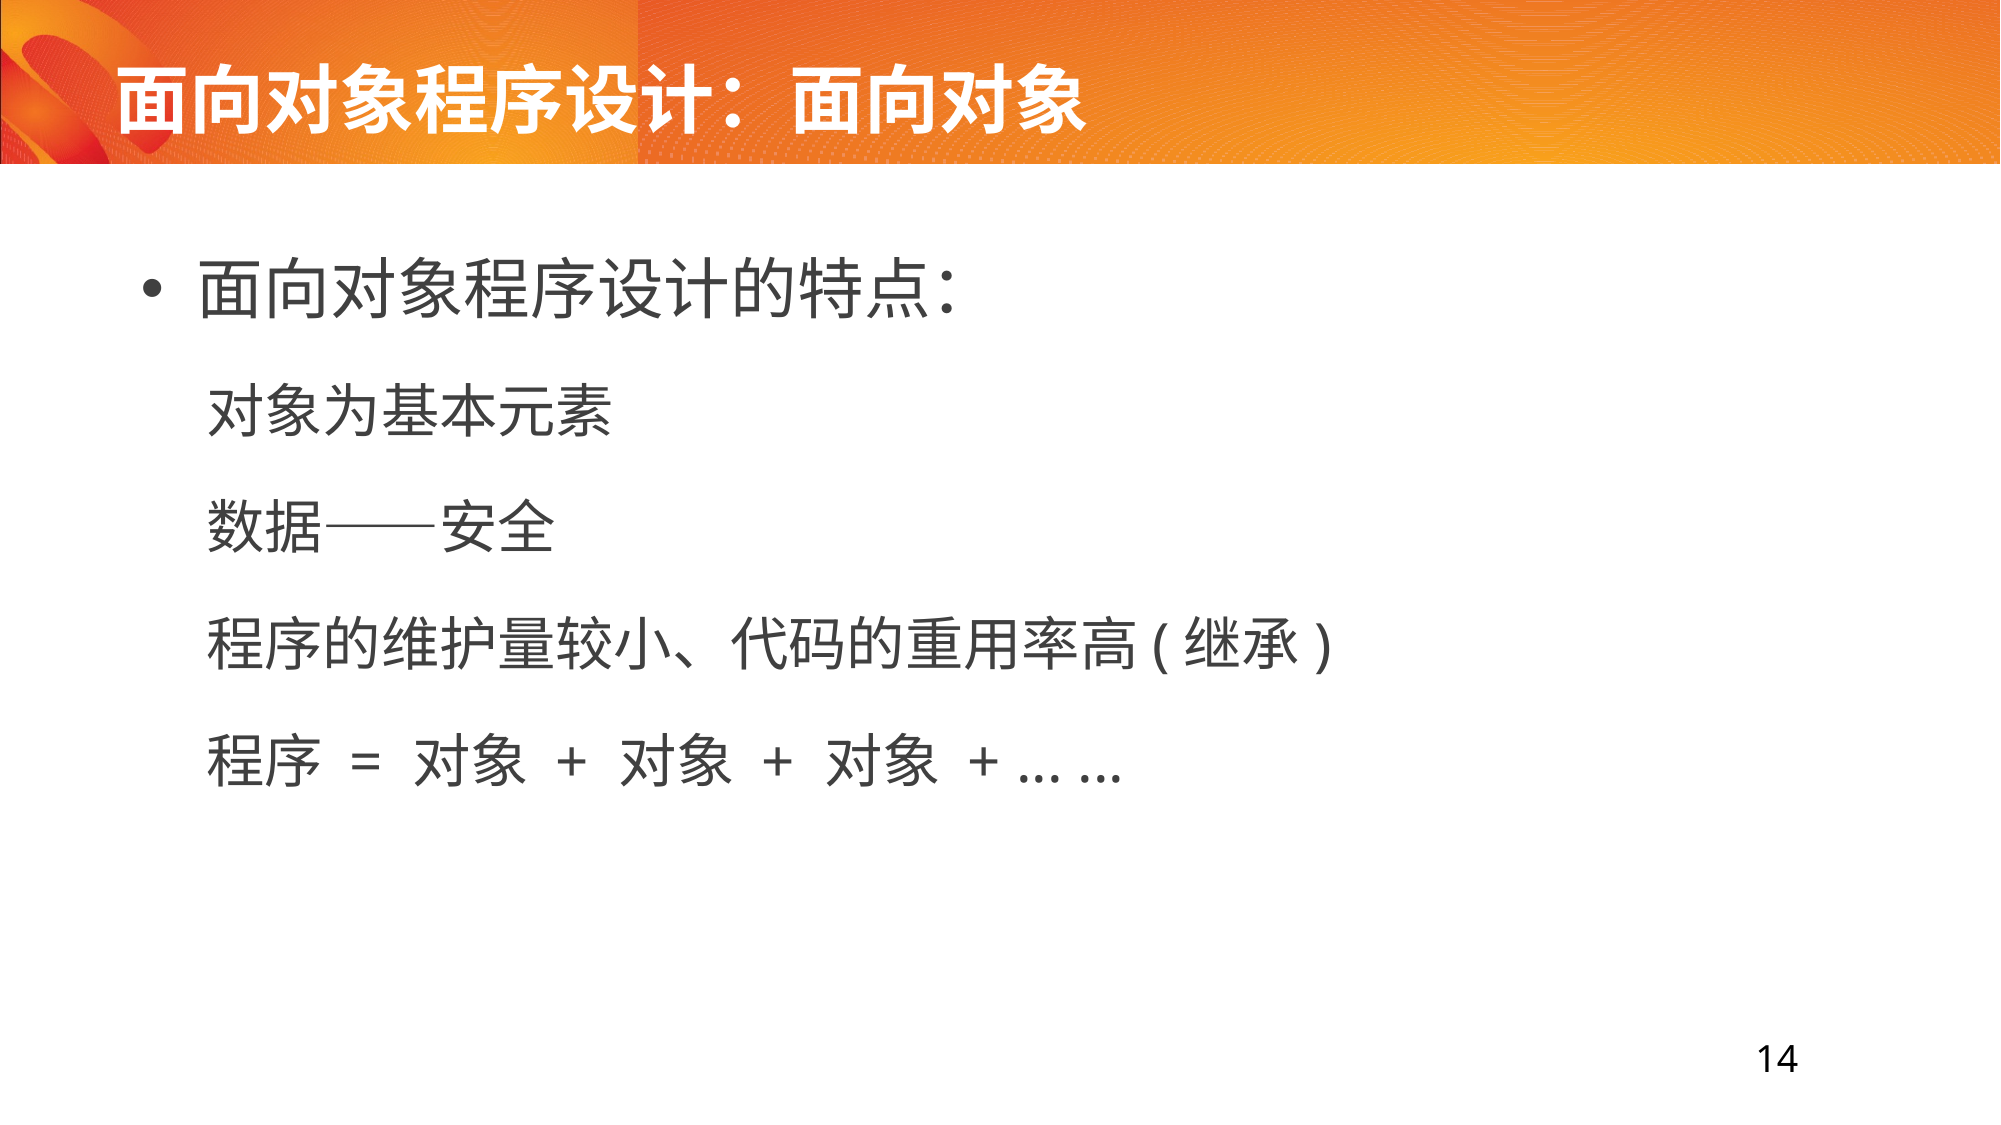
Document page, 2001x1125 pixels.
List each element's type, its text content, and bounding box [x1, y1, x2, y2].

title 面向对象程序设计：面向对象 [99, 45, 1900, 167]
picture [0, 0, 2000, 164]
list 面向对象程序设计的特点： 对象为基本元素 数据——安全 程序的维护量较小、代码的重用率高(继承) 程序 = 对象 + 对象 + 对象 + ... ... [125, 199, 1813, 819]
